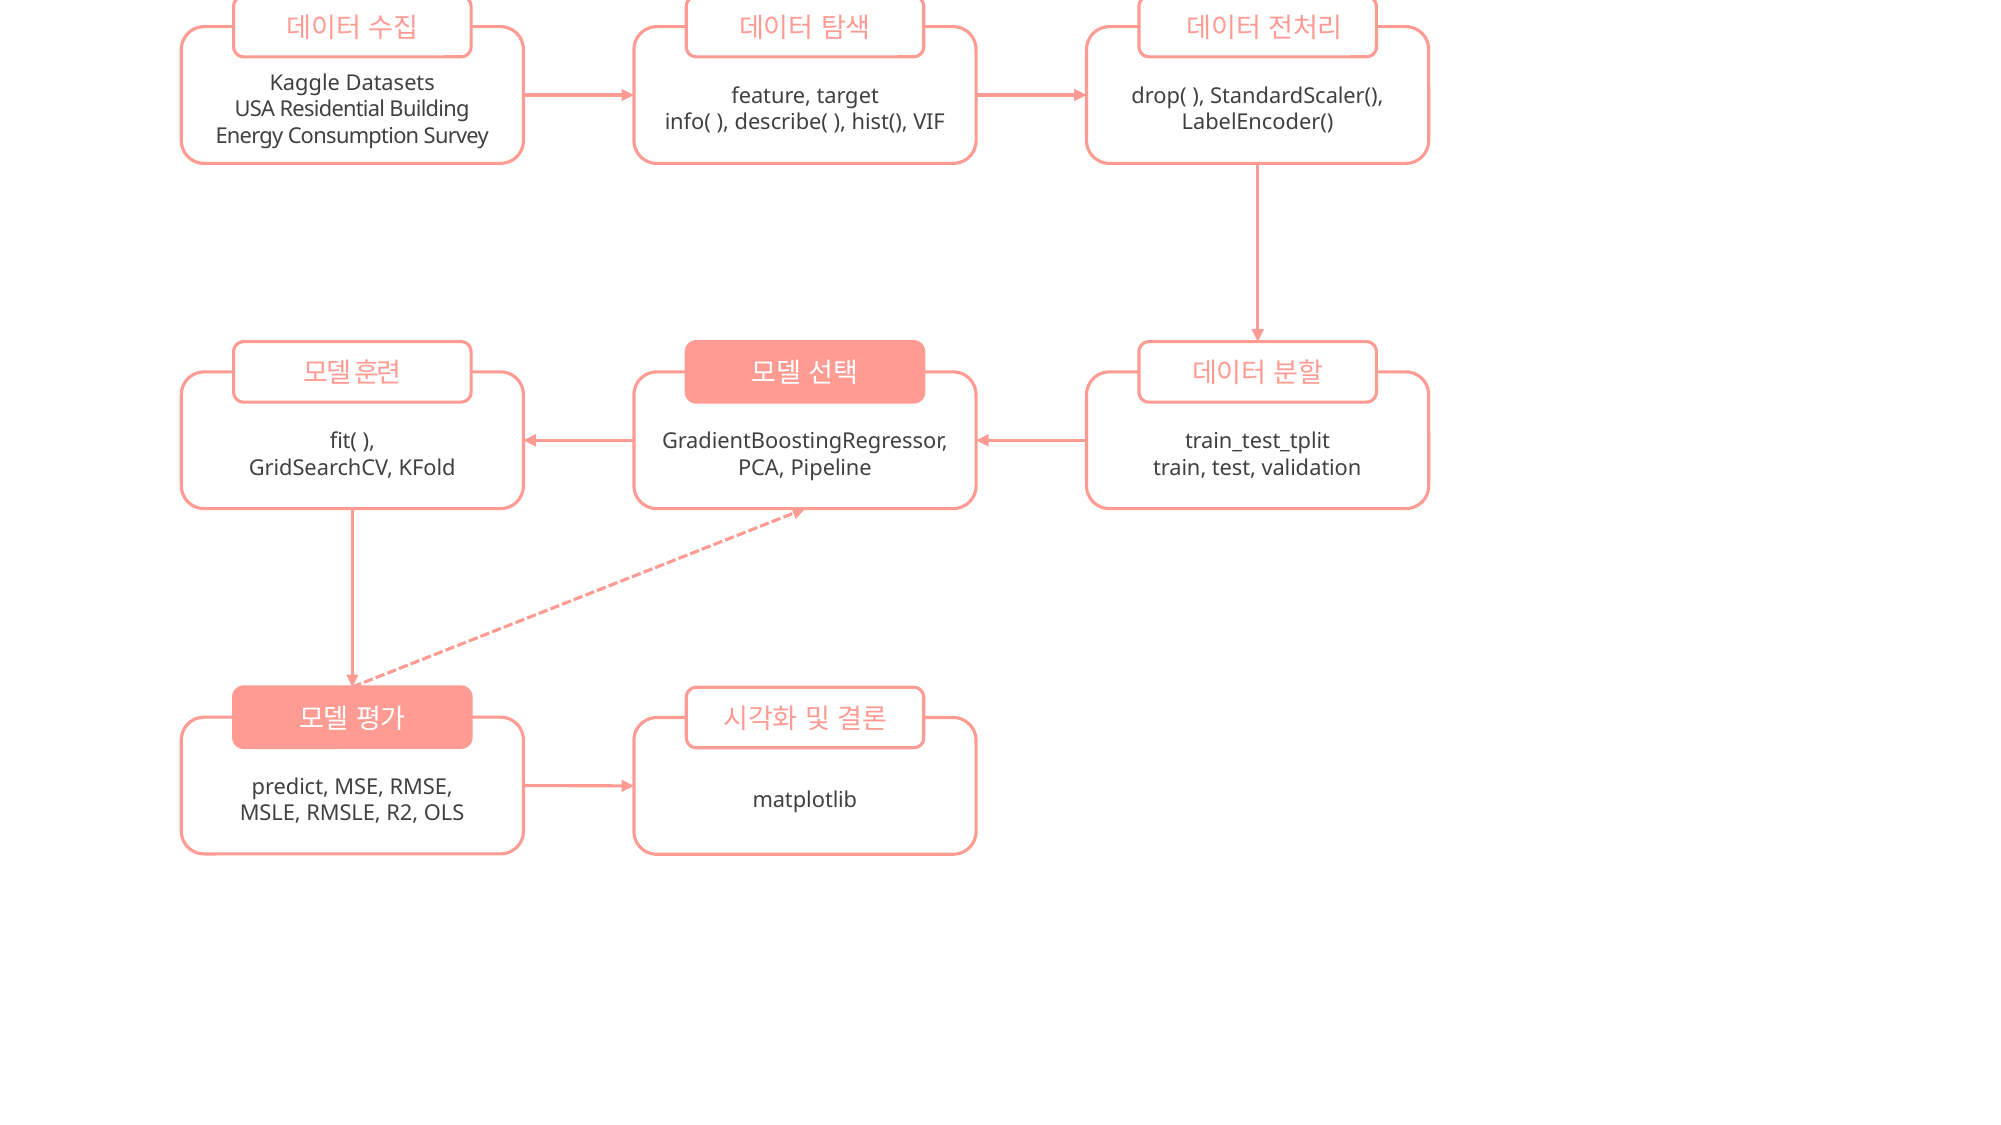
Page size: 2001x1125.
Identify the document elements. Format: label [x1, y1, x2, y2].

text_box [180, 0, 1430, 855]
